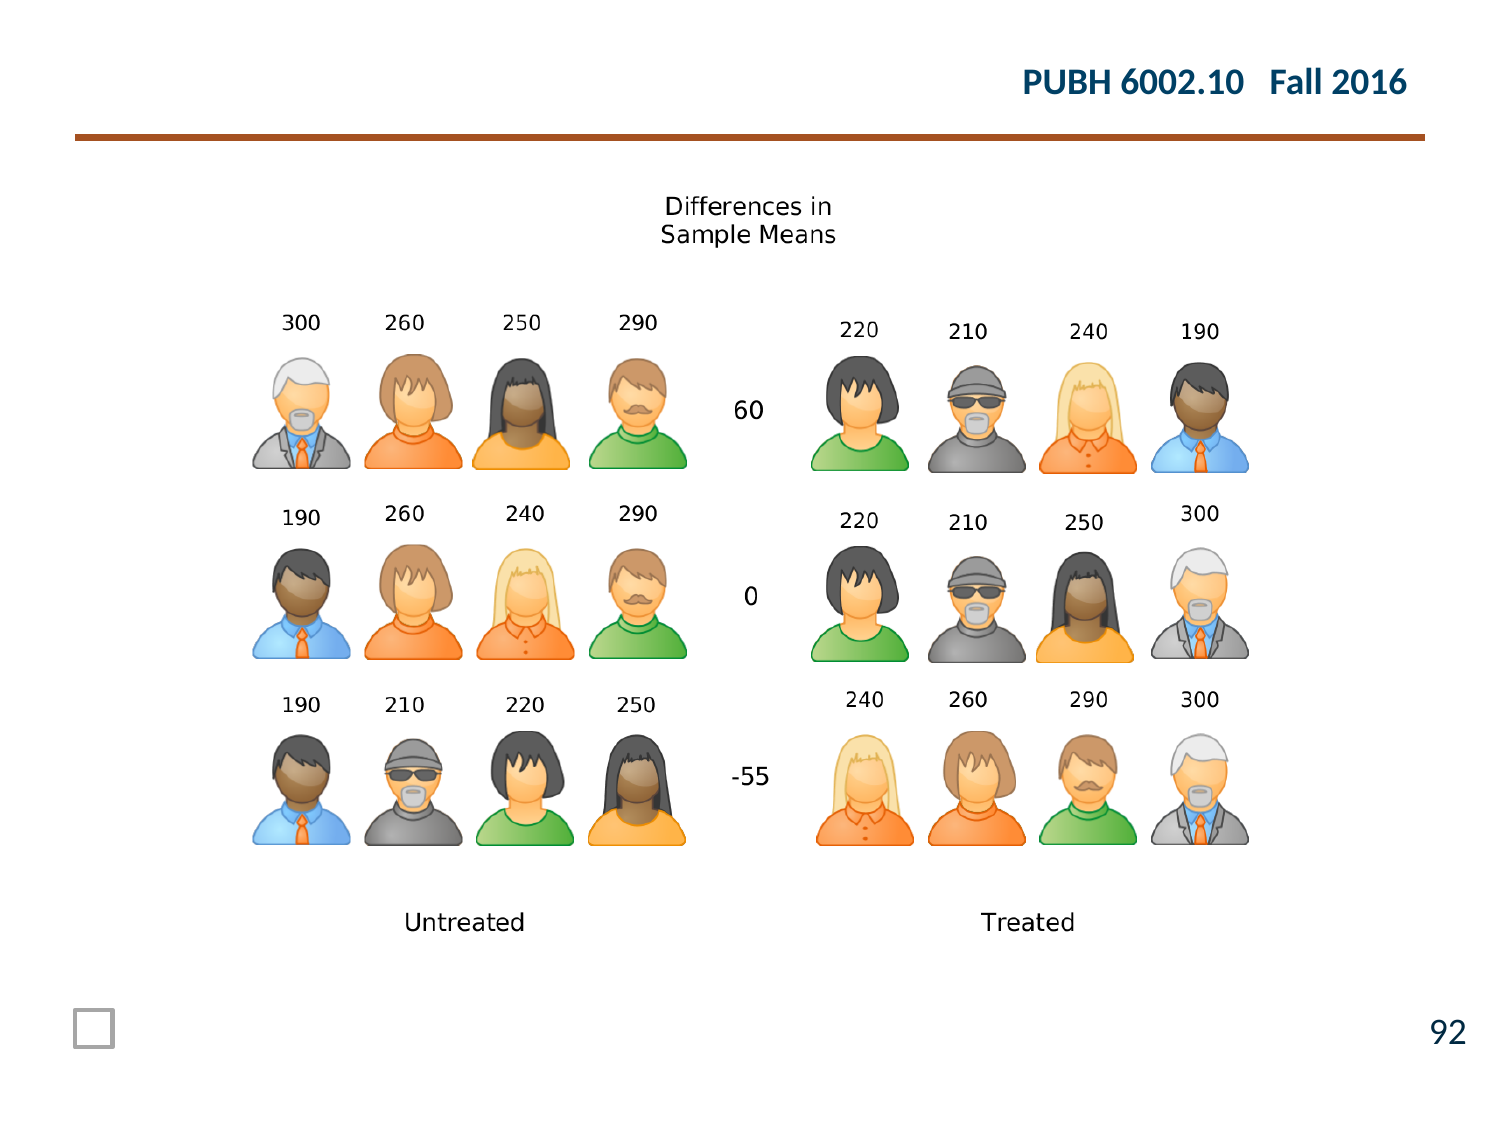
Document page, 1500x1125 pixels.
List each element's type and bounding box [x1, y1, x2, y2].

list [225, 162, 1275, 976]
